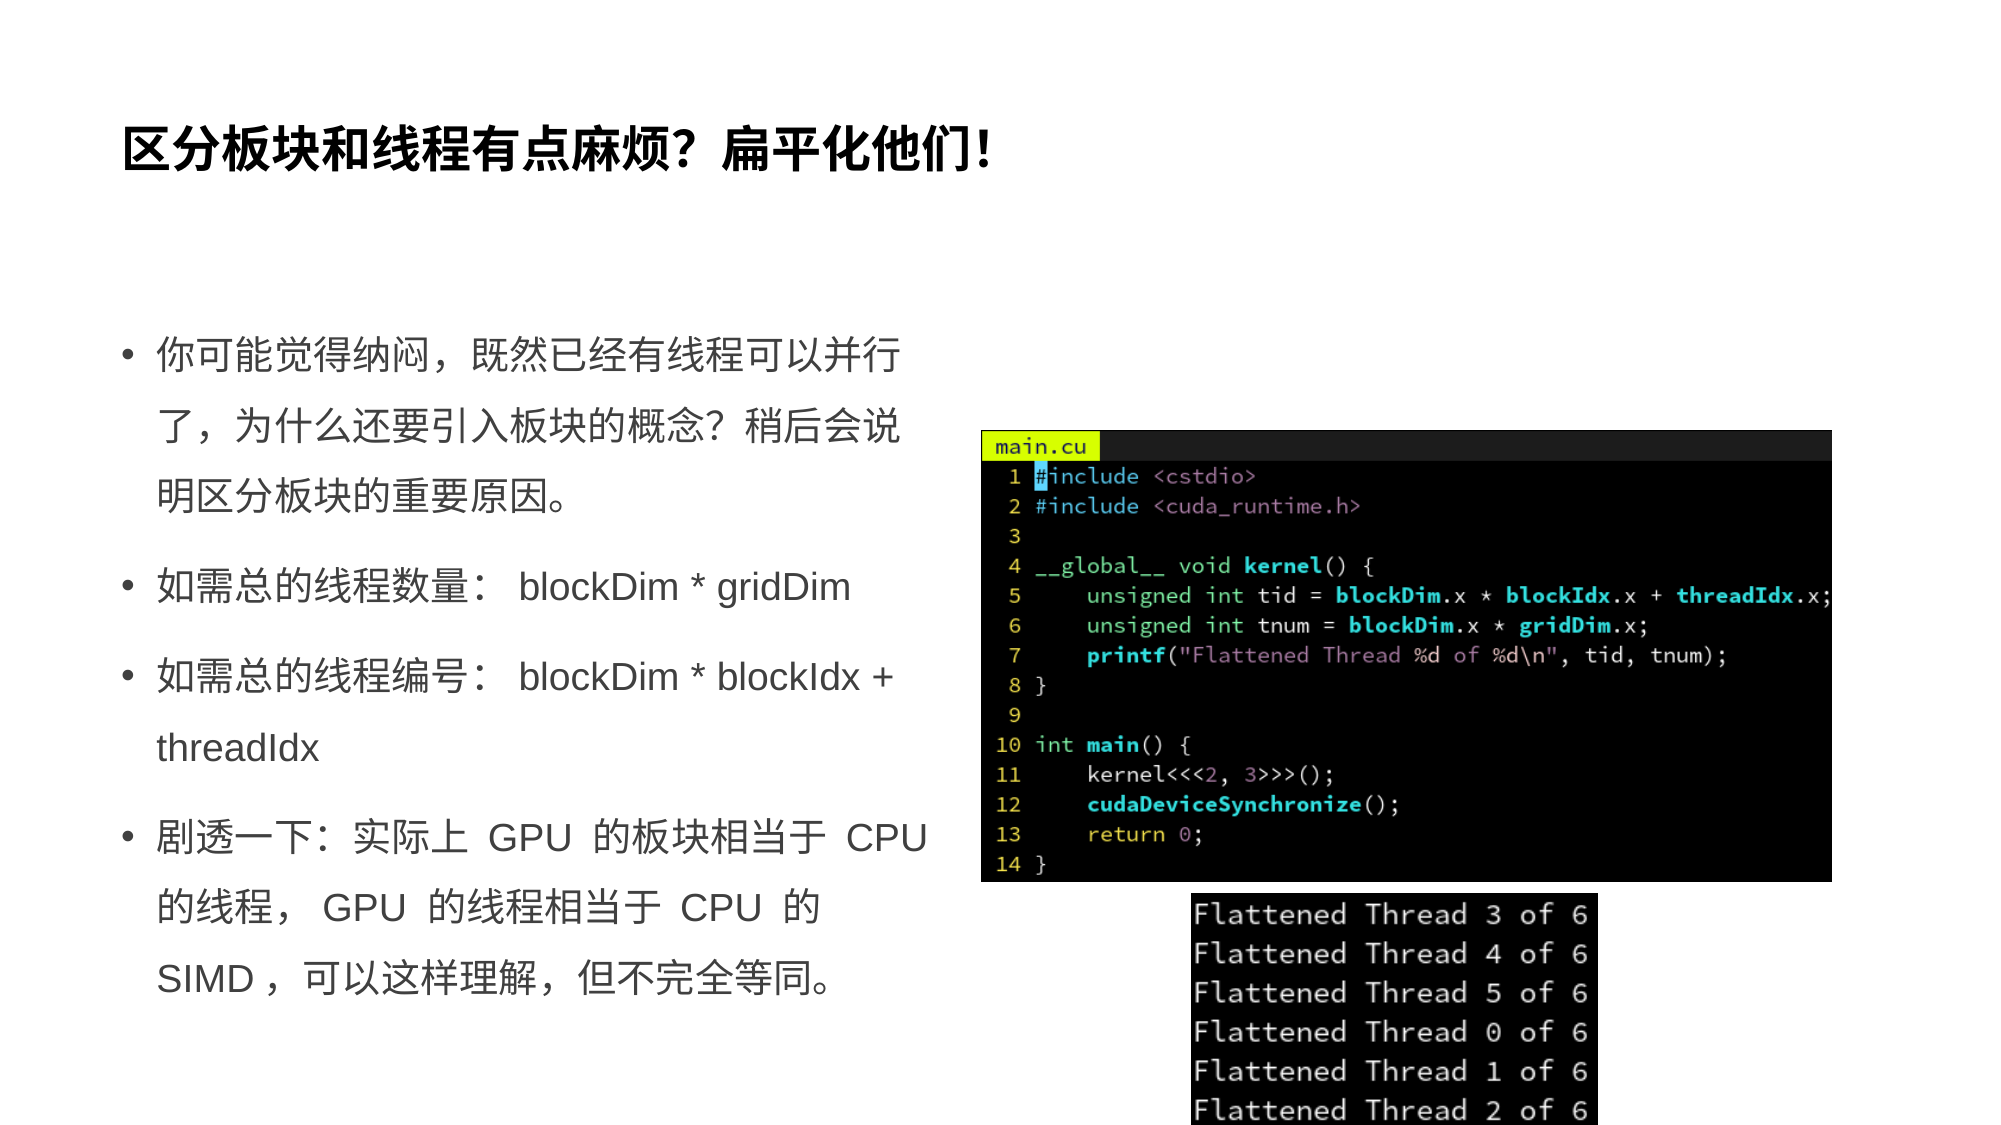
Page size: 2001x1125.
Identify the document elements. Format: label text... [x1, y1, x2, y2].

list 你可能觉得纳闷，既然已经有线程可以并行了，为什么还要引入板块的概念？稍后会说明区分板块的重要原因。 如需总的线程数量：blockDim * gridDim 如需总的线程编号：blockDim * blockIdx + threadIdx 剧透一下：实际上 GPU 的板块相当于 CPU 的线程，GPU 的线程相当于 CPU 的SIMD，可以这样理解，但不完全等同。 [106, 299, 957, 1014]
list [981, 431, 1832, 882]
picture [1191, 893, 1598, 1125]
title 区分板块和线程有点麻烦？扁平化他们！ [106, 42, 1832, 260]
